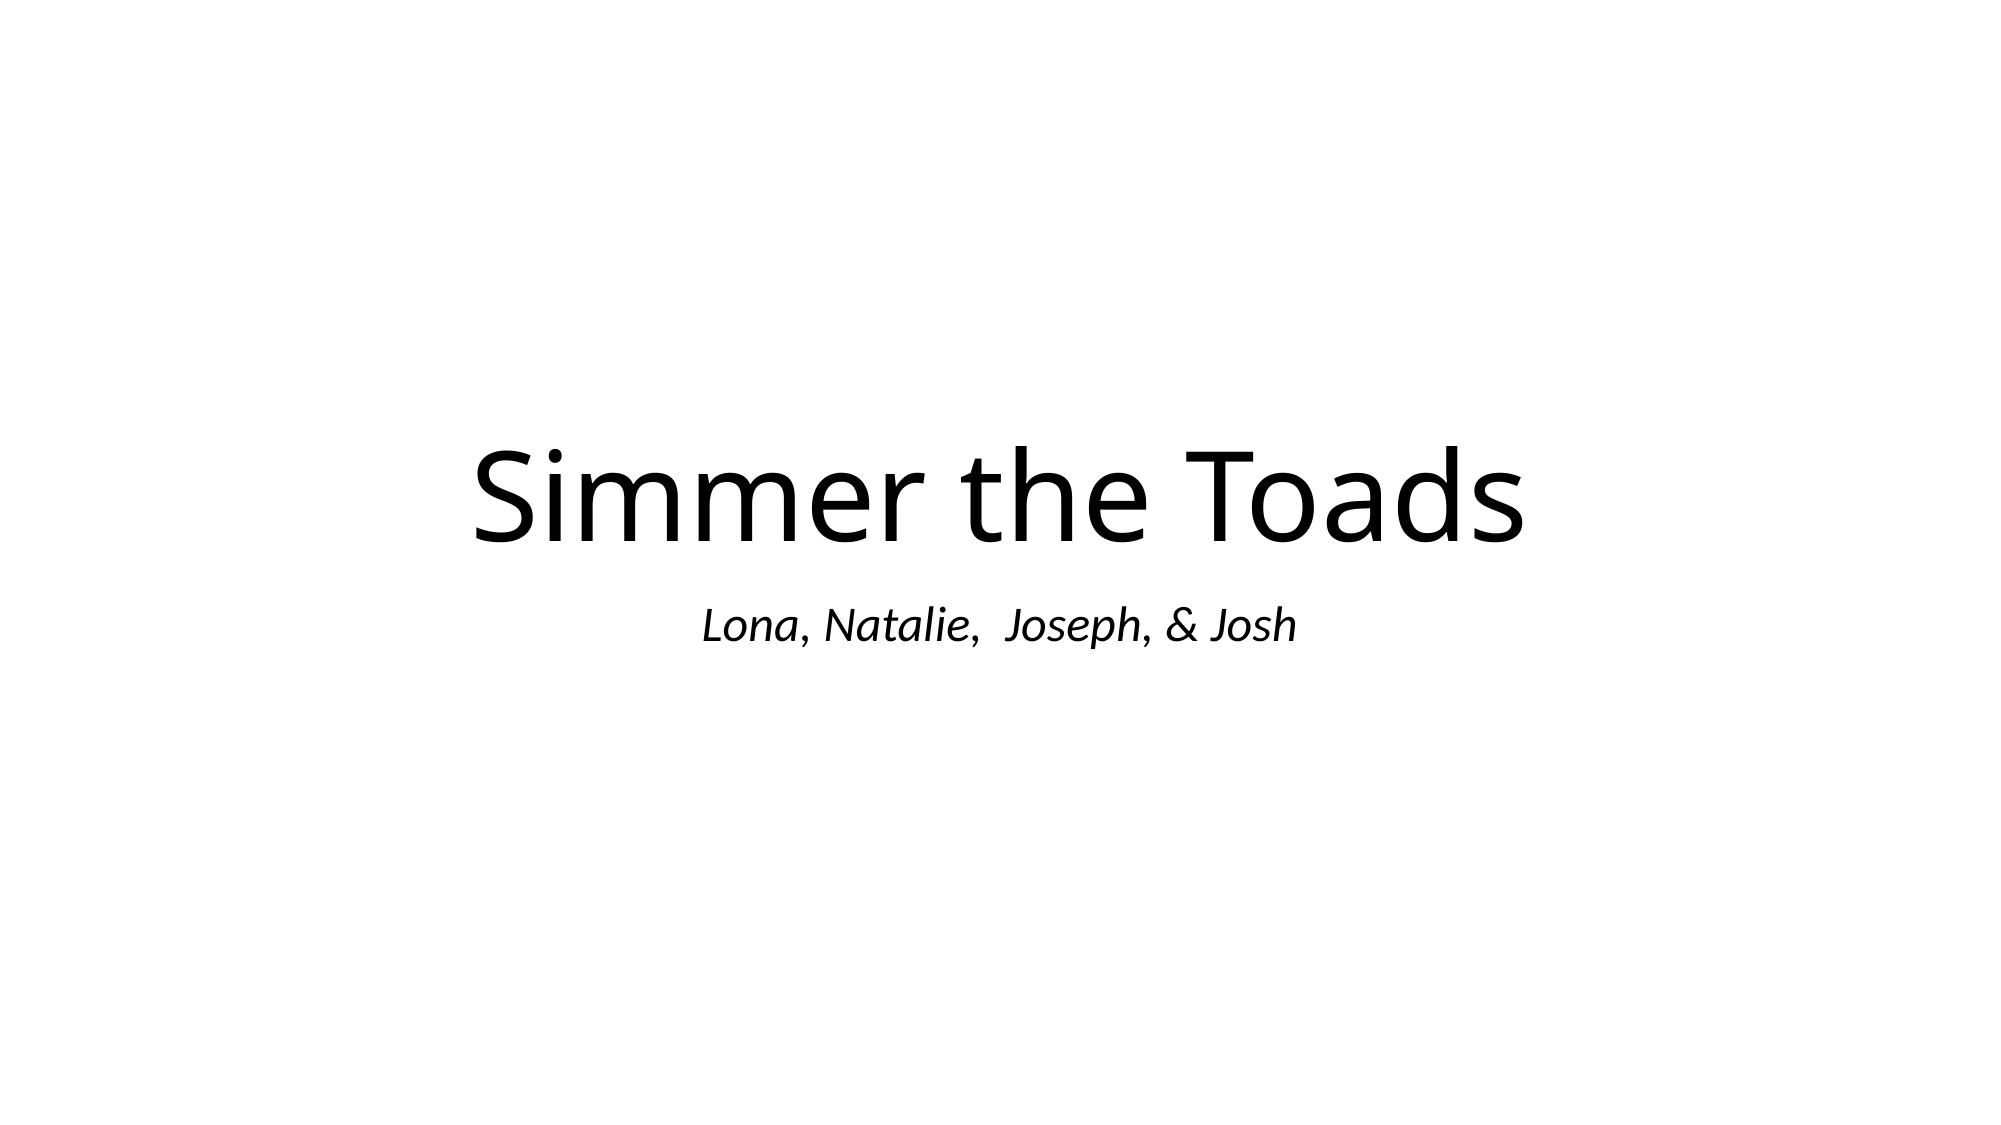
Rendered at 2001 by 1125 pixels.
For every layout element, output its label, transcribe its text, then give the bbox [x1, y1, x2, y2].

subtitle Lona, Natalie, Joseph, & Josh [249, 590, 1750, 863]
title Simmer the Toads [249, 184, 1750, 576]
